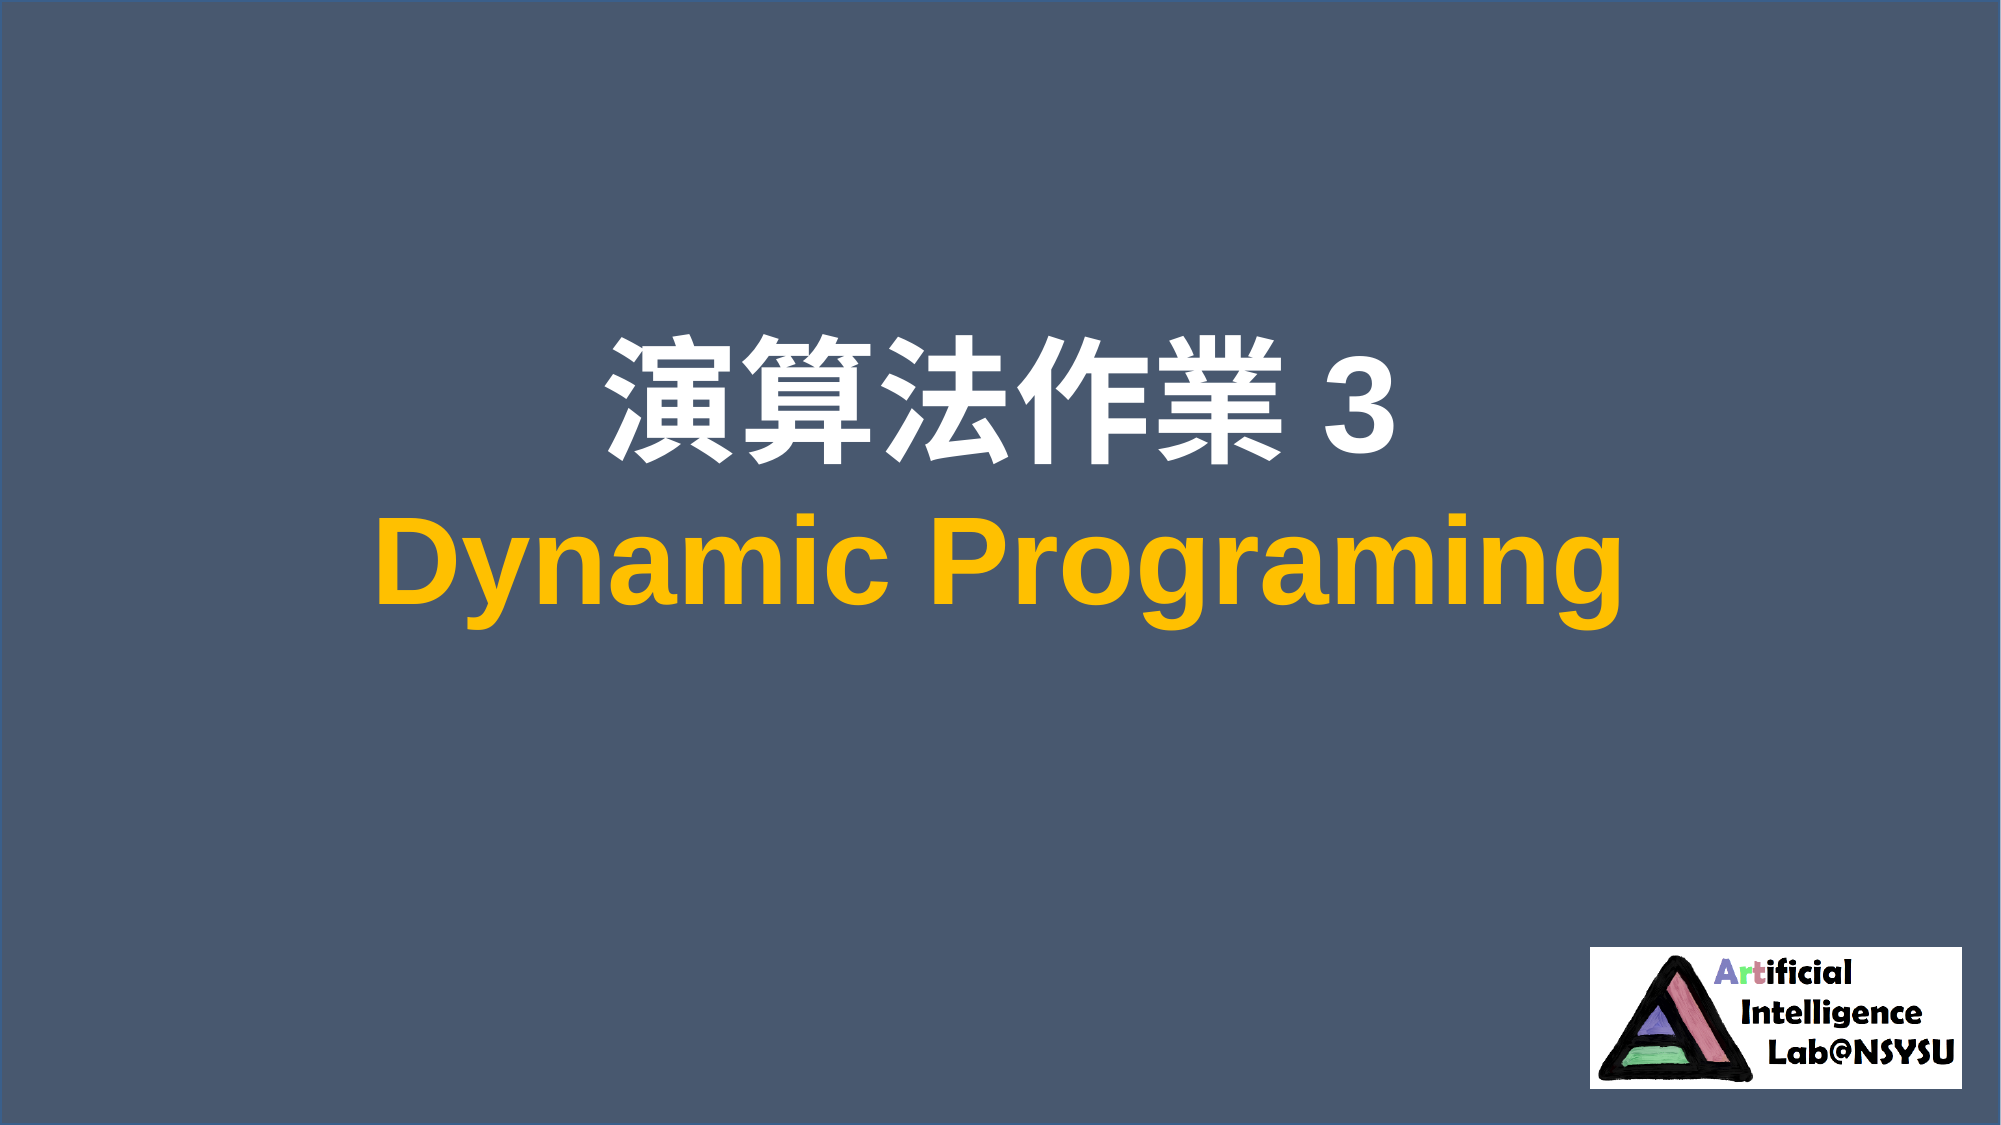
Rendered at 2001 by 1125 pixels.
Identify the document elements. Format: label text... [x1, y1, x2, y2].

picture [1590, 947, 1962, 1089]
text_box 演算法作業3 Dynamic Programing [0, 452, 2001, 638]
